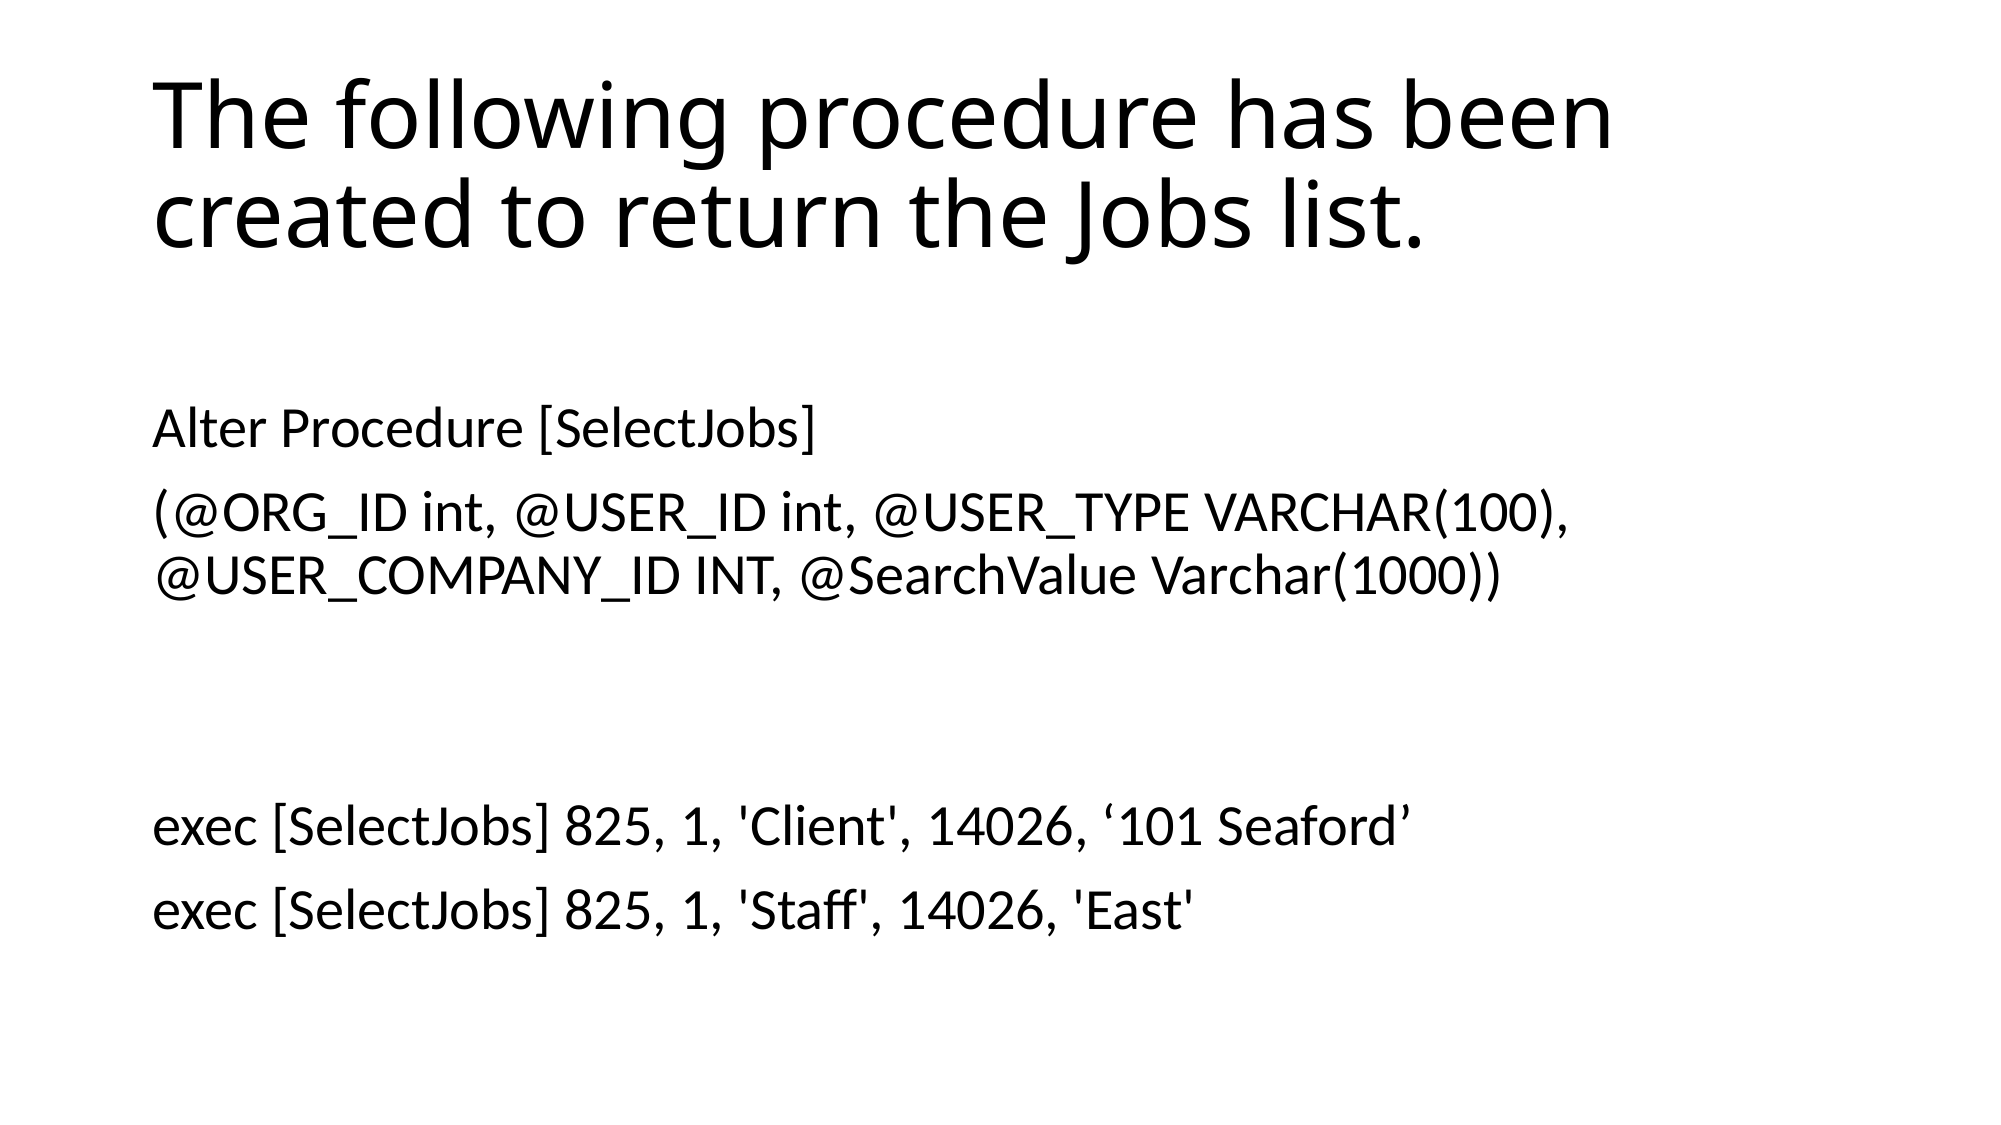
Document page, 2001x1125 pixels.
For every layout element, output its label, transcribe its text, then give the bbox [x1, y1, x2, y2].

title The following procedure has been created to return the Jobs list. [137, 59, 1863, 278]
list Alter Procedure [SelectJobs] (@ORG_ID int, @USER_ID int, @USER_TYPE VARCHAR(100), @USER_COMPANY_ID INT, @SearchValue Varchar(1000)) exec [SelectJobs] 825, 1, 'Client', 14026, ‘101 Seaford’ exec [SelectJobs] 825, 1, 'Staff', 14026, 'East' [137, 299, 1863, 1014]
